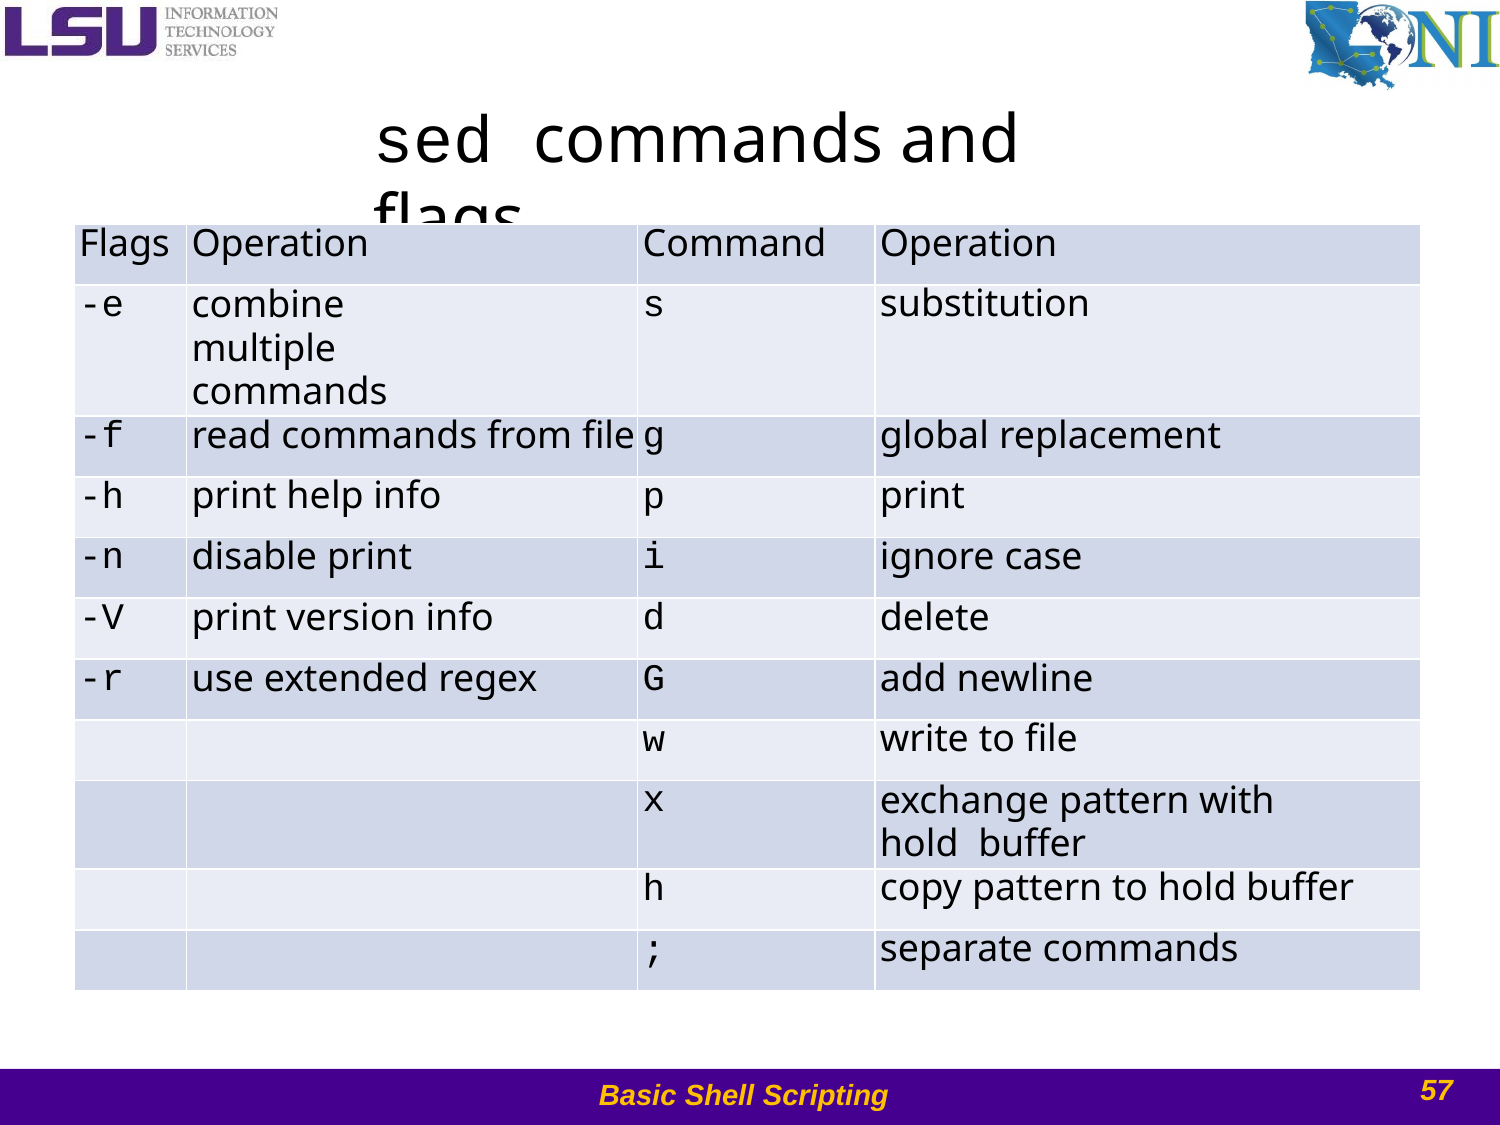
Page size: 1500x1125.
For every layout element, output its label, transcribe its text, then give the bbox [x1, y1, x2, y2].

table_cell use extended regex [187, 660, 637, 719]
table_cell [187, 721, 637, 780]
table_cell print help info [187, 478, 637, 537]
table_cell delete [876, 599, 1420, 658]
table_header Command [638, 225, 874, 284]
table_cell G [638, 660, 874, 719]
picture [1304, 0, 1500, 90]
table_header Flags [75, 225, 186, 284]
table_cell -n [75, 538, 186, 597]
table_cell [187, 931, 637, 990]
table_cell global replacement [876, 417, 1420, 476]
table_cell combine multiple commands [187, 286, 637, 415]
table_cell -V [75, 599, 186, 658]
table_cell -r [75, 660, 186, 719]
table_cell [75, 781, 186, 868]
footer Basic Shell Scripting [596, 1077, 892, 1125]
table_cell print [876, 478, 1420, 537]
table_cell i [638, 538, 874, 597]
table_cell x [638, 781, 874, 868]
picture [0, 0, 278, 62]
table_cell [75, 870, 186, 929]
table_cell h [638, 870, 874, 929]
table_cell p [638, 478, 874, 537]
table_cell -f [75, 417, 186, 476]
table_header Operation [187, 225, 637, 284]
table_cell copy pattern to hold buffer [876, 870, 1420, 929]
table_cell [187, 781, 637, 868]
table_cell -e [75, 286, 186, 415]
table_cell print version info [187, 599, 637, 658]
table_cell g [638, 417, 874, 476]
table_cell write to file [876, 721, 1420, 780]
table_cell [187, 870, 637, 929]
table_cell d [638, 599, 874, 658]
table_cell ignore case [876, 538, 1420, 597]
table_cell [75, 931, 186, 990]
title sed commands and flags [371, 94, 1130, 223]
table_cell s [638, 286, 874, 415]
table_cell exchange pattern with hold buffer [876, 781, 1420, 868]
table_cell disable print [187, 538, 637, 597]
slide_number 57 [1414, 1071, 1460, 1125]
table_cell -h [75, 478, 186, 537]
table_cell read commands from file [187, 417, 637, 476]
table_cell add newline [876, 660, 1420, 719]
table_cell [75, 721, 186, 780]
table_header Operation [876, 225, 1420, 284]
table_cell w [638, 721, 874, 780]
table_cell ; [638, 931, 874, 990]
table_cell separate commands [876, 931, 1420, 990]
table_cell substitution [876, 286, 1420, 415]
